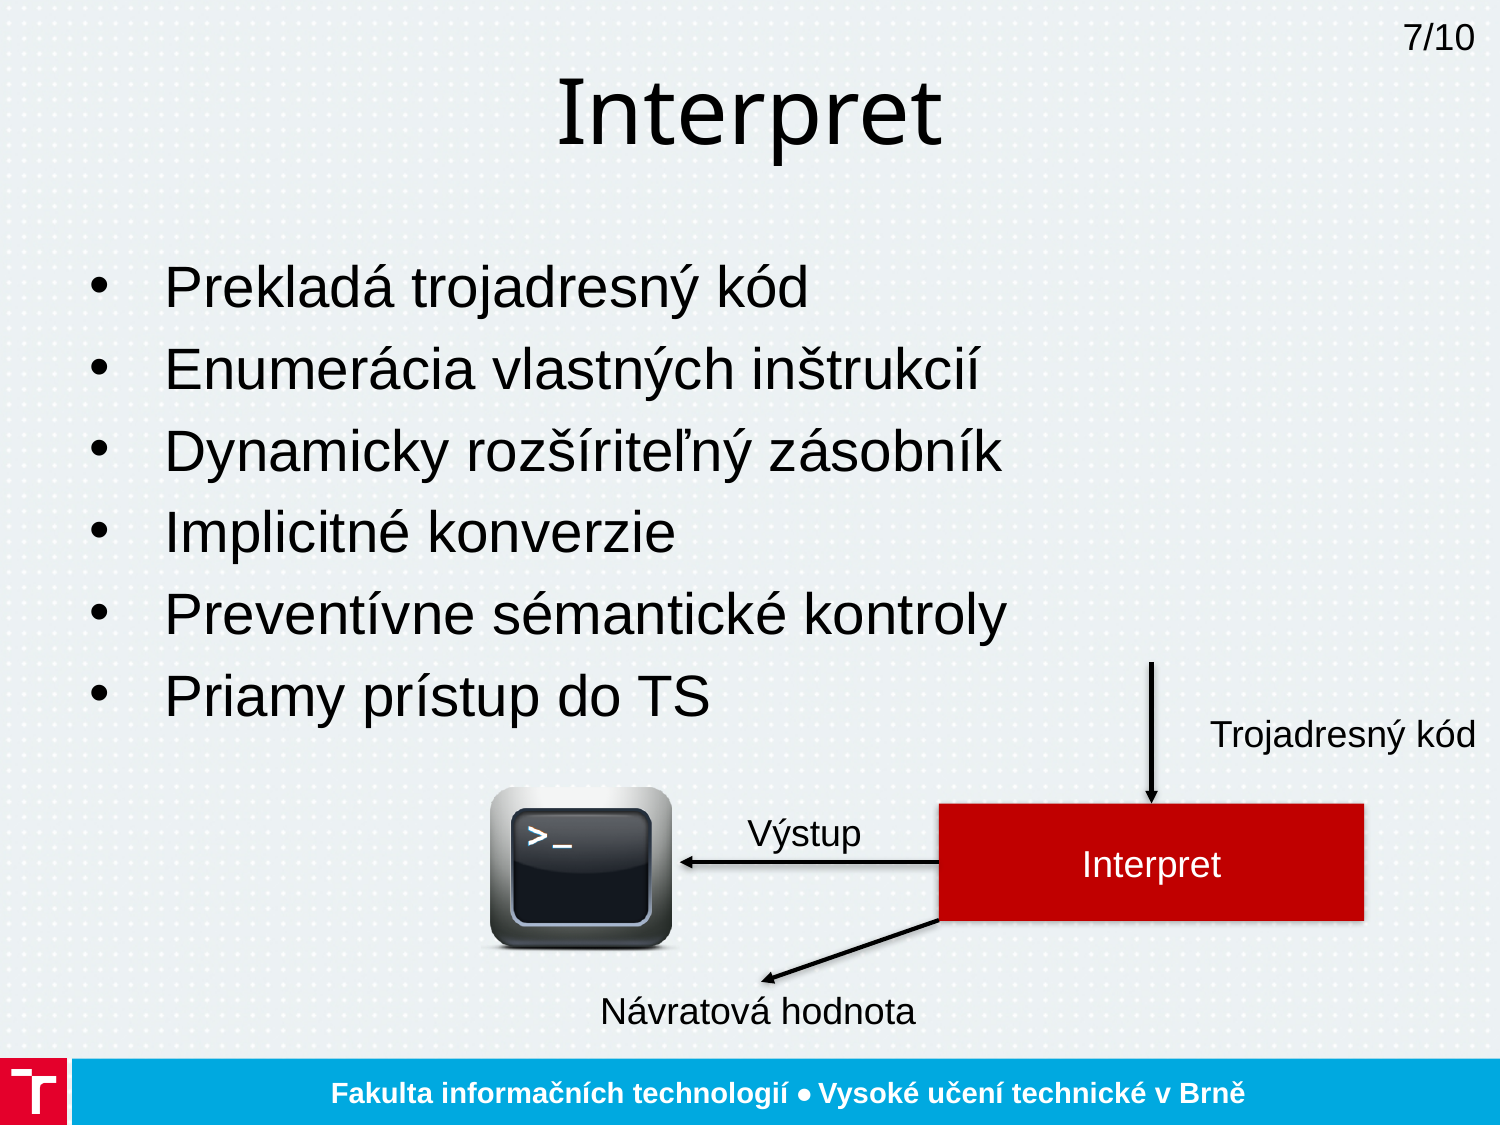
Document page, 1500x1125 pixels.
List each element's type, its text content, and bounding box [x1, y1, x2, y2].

text_box Výstup [732, 801, 910, 861]
title Interpret [75, 45, 1425, 233]
text_box Návratová hodnota [585, 979, 967, 1040]
picture [0, 0, 1500, 1125]
text_box Trojadresný kód [1195, 702, 1500, 763]
list Prekladá trojadresný kód Enumerácia vlastných inštrukcií Dynamicky rozšíriteľný zásobník Implicitné konverzie Preventívne sémantické kontroly Priamy prístup do TS [75, 241, 1425, 985]
picture [481, 762, 680, 962]
text_box 7/10 [1387, 5, 1500, 66]
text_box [760, 919, 940, 982]
text_box Interpret [936, 800, 1367, 924]
